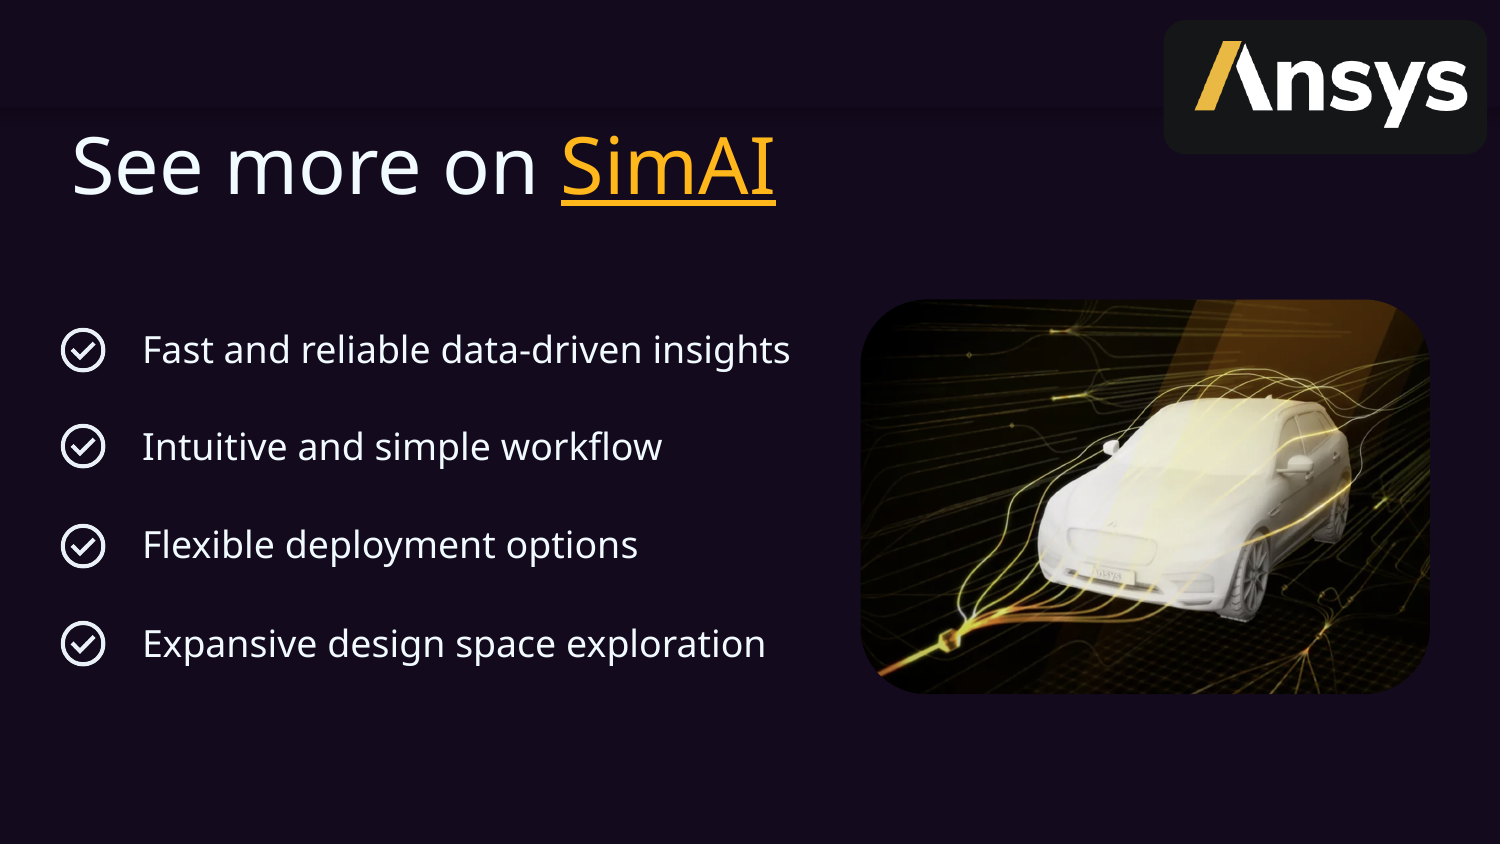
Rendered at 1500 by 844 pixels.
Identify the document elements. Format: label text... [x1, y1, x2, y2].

text_box See more on SimAI [56, 20, 1083, 309]
picture [860, 299, 1431, 695]
picture [1163, 19, 1488, 155]
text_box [55, 310, 855, 671]
